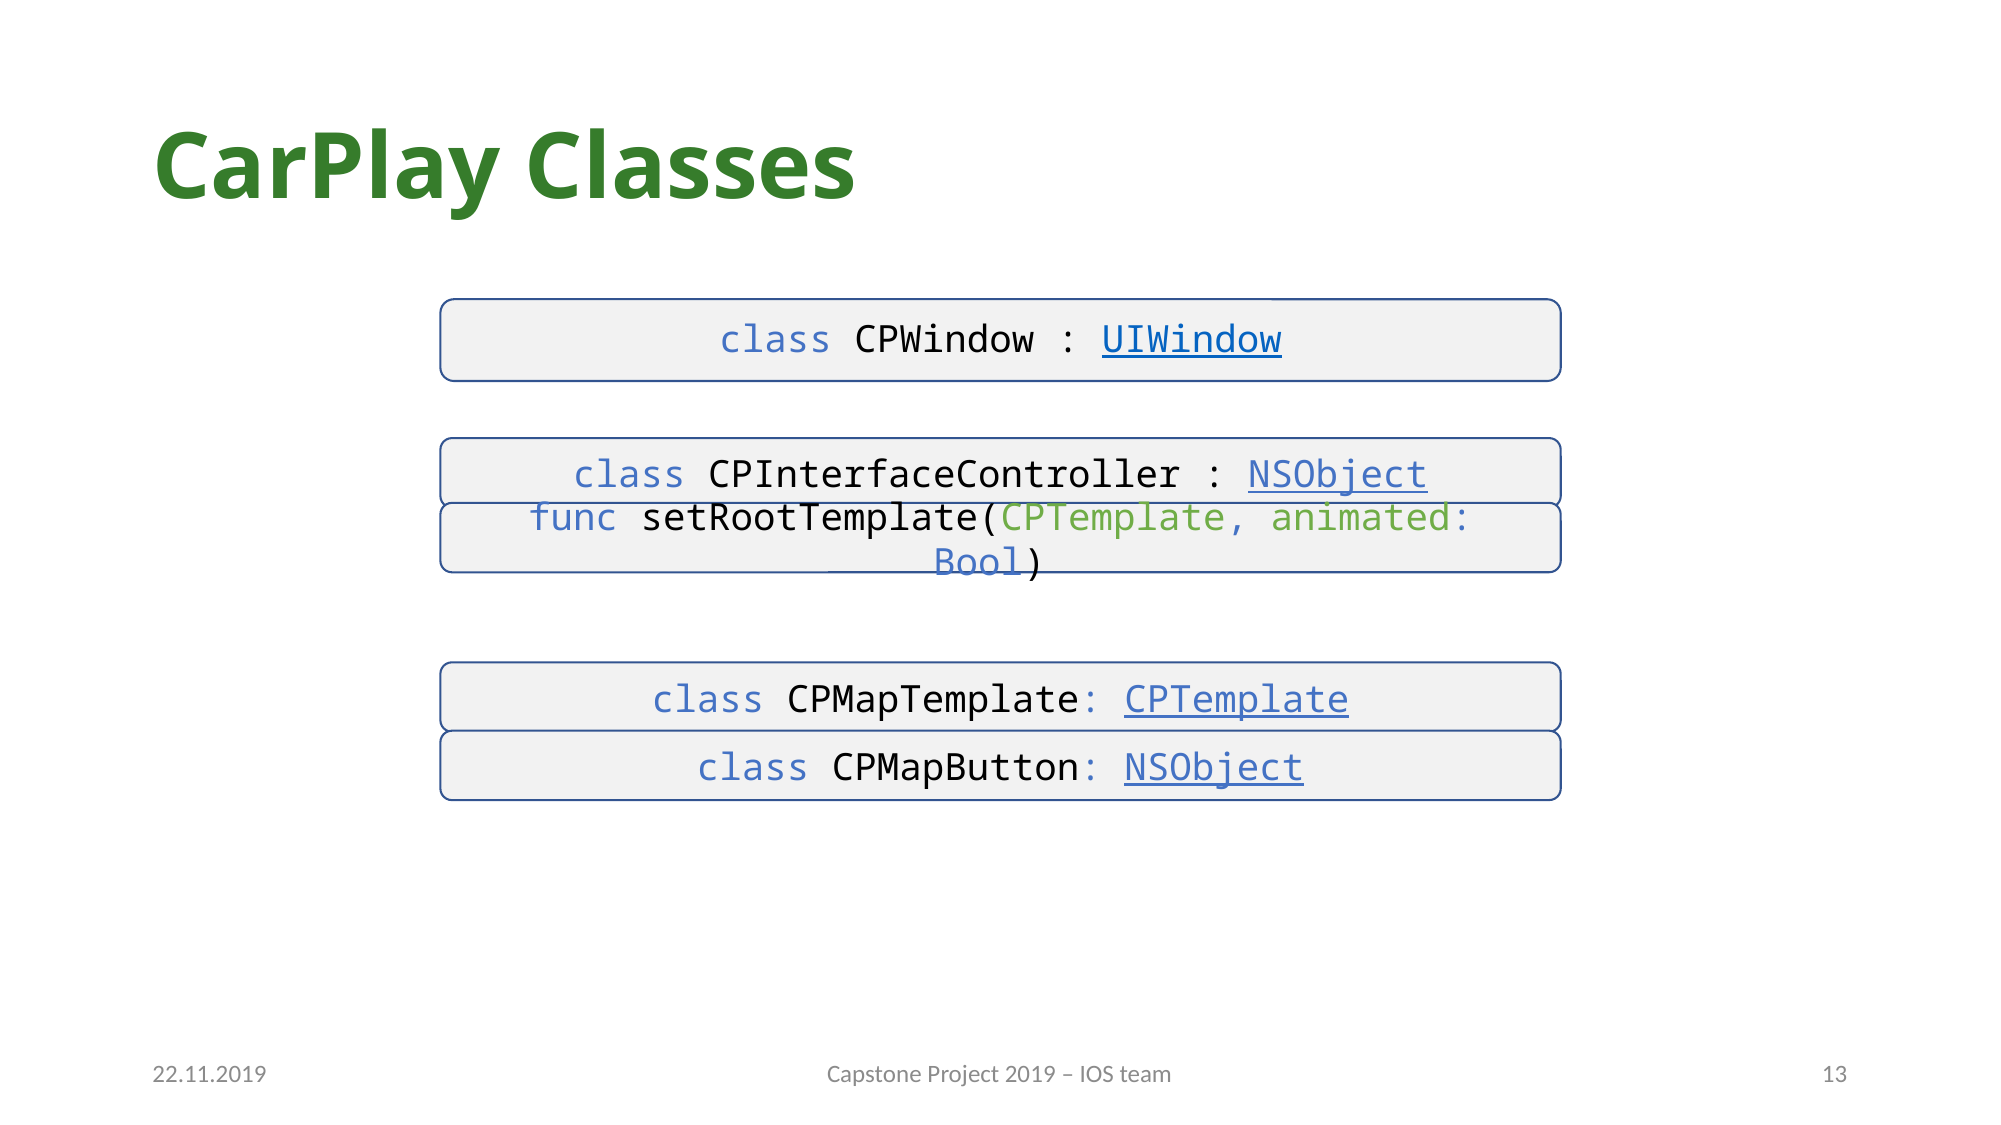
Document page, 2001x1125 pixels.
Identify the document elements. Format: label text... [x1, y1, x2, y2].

text_box class CPInterfaceController : NSObject [439, 437, 1562, 505]
text_box func setRootTemplate(CPTemplate, animated: Bool) [439, 501, 1562, 574]
text_box class CPWindow : UIWindow [439, 298, 1562, 383]
slide_number 13 [1412, 1042, 1863, 1103]
text_box class CPMapButton: NSObject [439, 729, 1562, 802]
text_box class CPMapTemplate: CPTemplate [439, 661, 1562, 731]
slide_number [137, 1042, 588, 1103]
footer Capstone Project 2019 – IOS team [662, 1042, 1338, 1103]
title CarPlay Classes [137, 59, 1863, 278]
